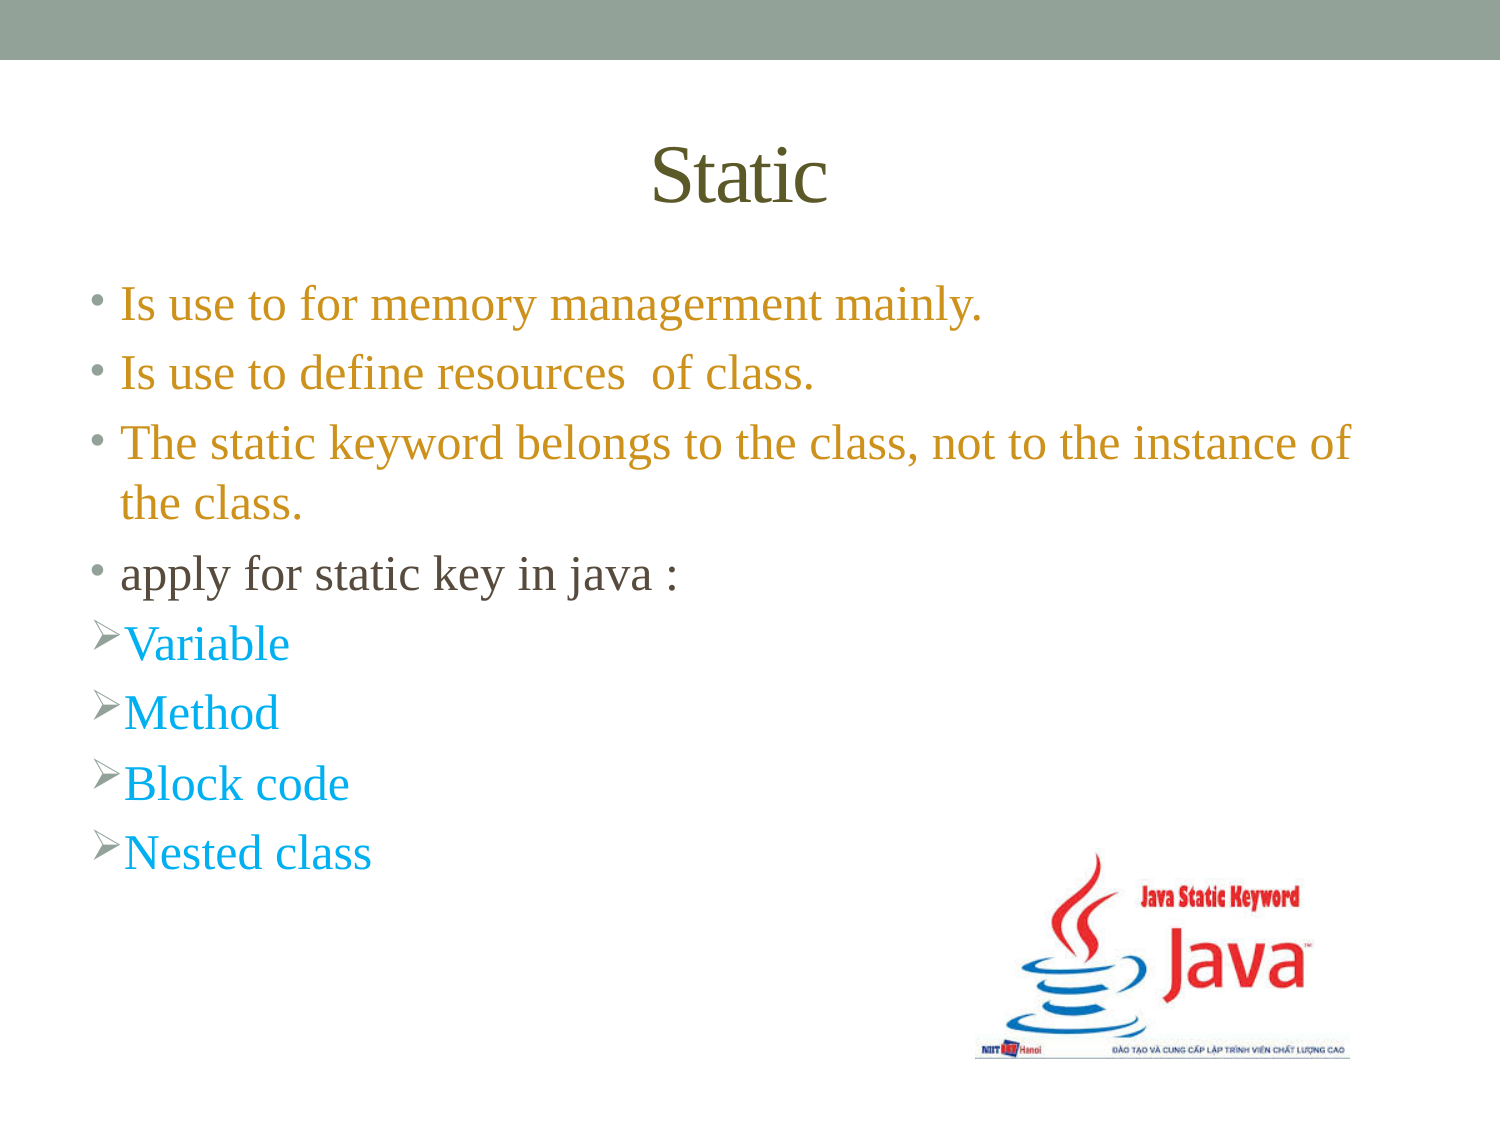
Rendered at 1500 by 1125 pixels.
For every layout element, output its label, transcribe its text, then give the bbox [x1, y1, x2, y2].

title Static [75, 87, 1425, 250]
list Is use to for memory managerment mainly. Is use to define resources of class. The static keyword belongs to the class, not to the instance of the class. apply for static key in java : Variable Method Block code Nested class [75, 262, 1425, 1063]
picture [974, 848, 1351, 1060]
